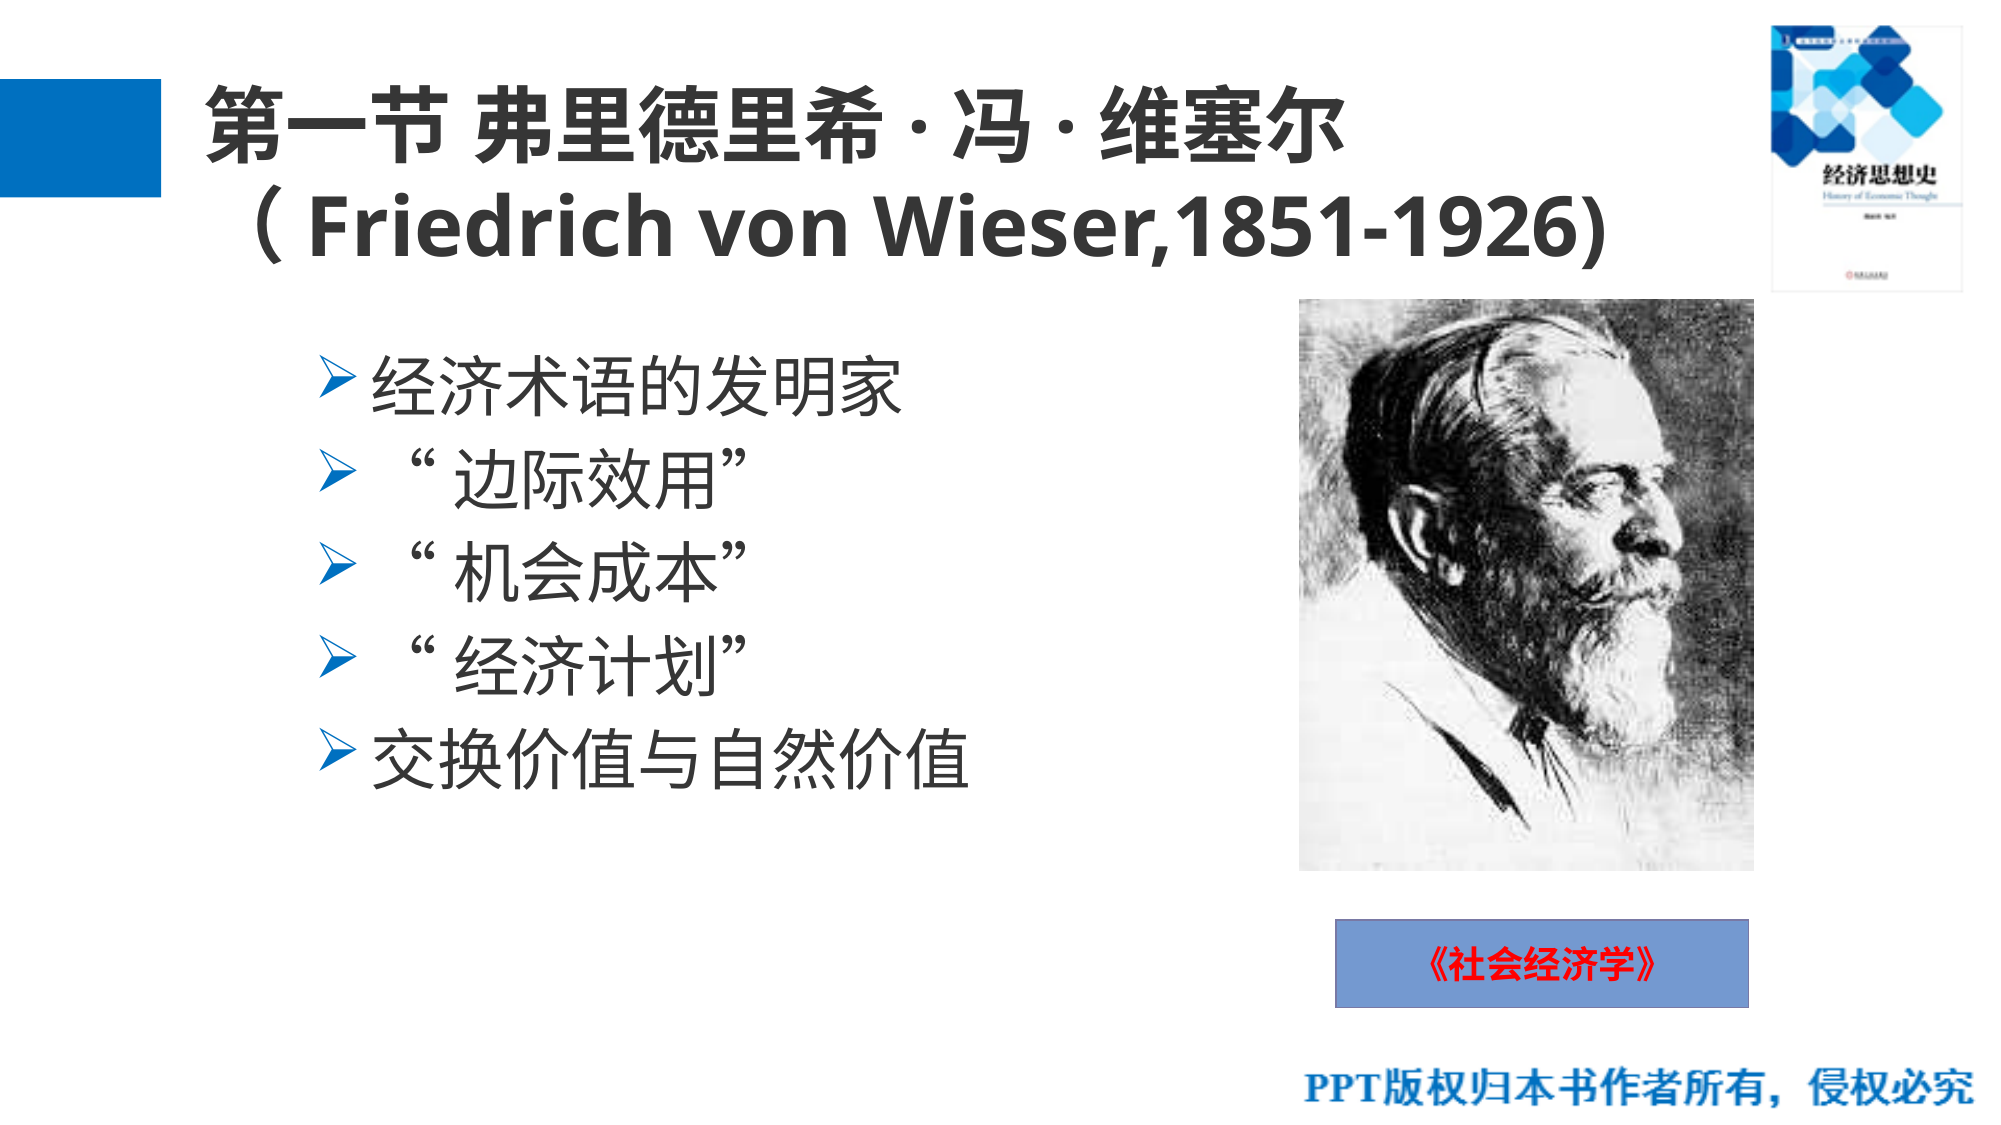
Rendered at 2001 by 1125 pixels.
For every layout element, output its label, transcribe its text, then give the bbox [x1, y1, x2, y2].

list 经济术语的发明家 “边际效用” “机会成本” “经济计划” 交换价值与自然价值 [299, 336, 1156, 896]
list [1299, 299, 1755, 871]
title 第一节 弗里德里希·冯·维塞尔 （Friedrich von Wieser,1851-1926) [187, 79, 2000, 267]
text_box 《社会经济学》 [1335, 920, 1749, 1008]
text_box [0, 77, 163, 199]
picture [0, 0, 2001, 1125]
